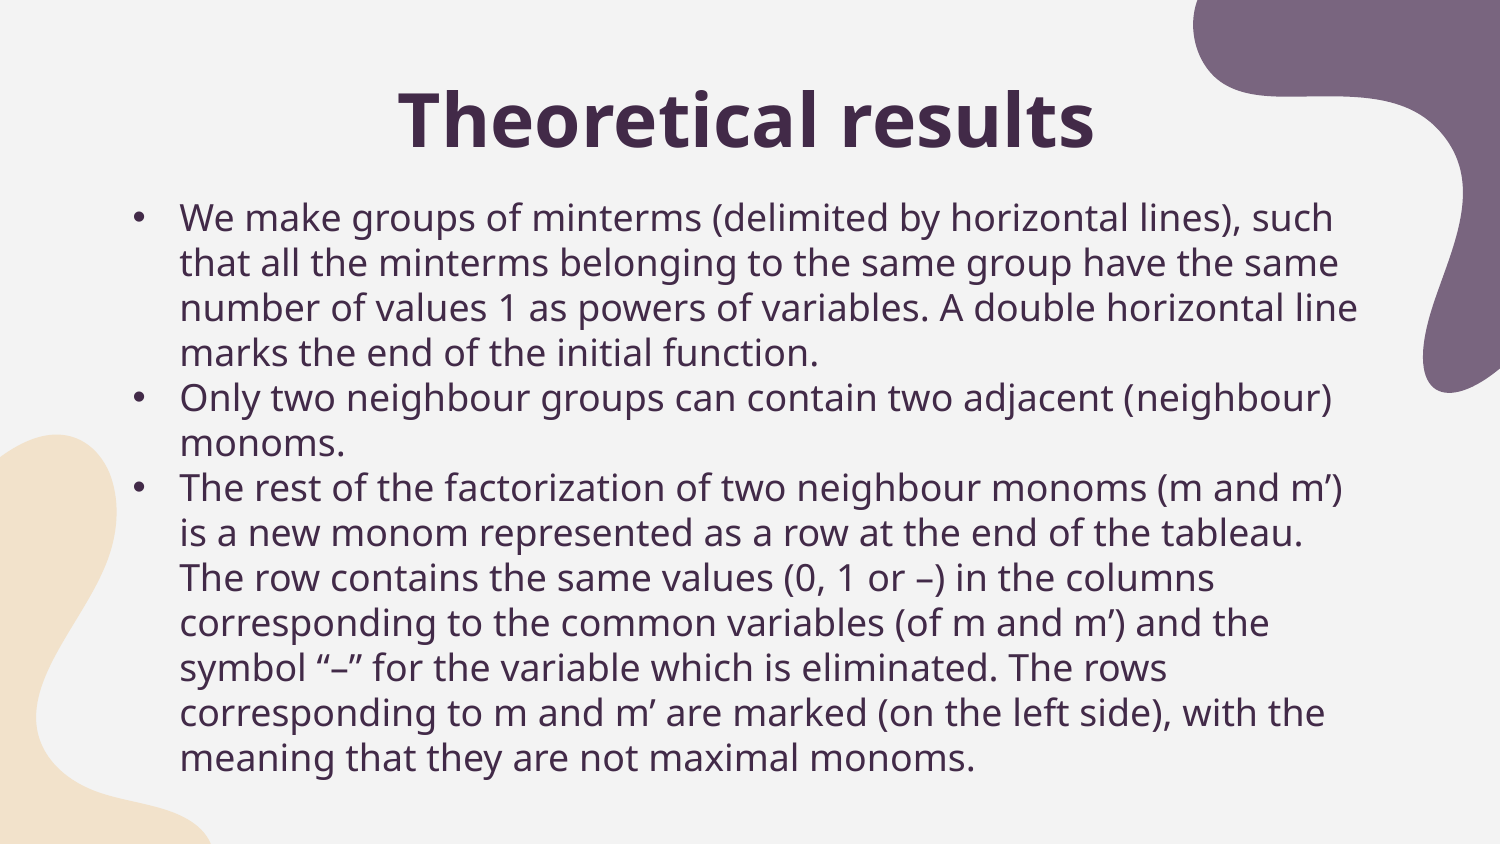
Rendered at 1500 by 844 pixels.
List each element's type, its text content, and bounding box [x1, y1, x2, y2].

title Theoretical results [116, 57, 1383, 152]
text_box We make groups of minterms (delimited by horizontal lines), such that all the minterms belonging to the same group have the same number of values 1 as powers of variables. A double horizontal line marks the end of the initial function. Only two neighbour groups can contain two adjacent (neighbour) monoms. The rest of the factorization of two neighbour monoms (m and m’) is a new monom represented as a row at the end of the tableau. The row contains the same values (0, 1 or –) in the columns corresponding to the common variables (of m and m’) and the symbol “–” for the variable which is eliminated. The rows corresponding to m and m’ are marked (on the left side), with the meaning that they are not maximal monoms. [117, 178, 1383, 792]
